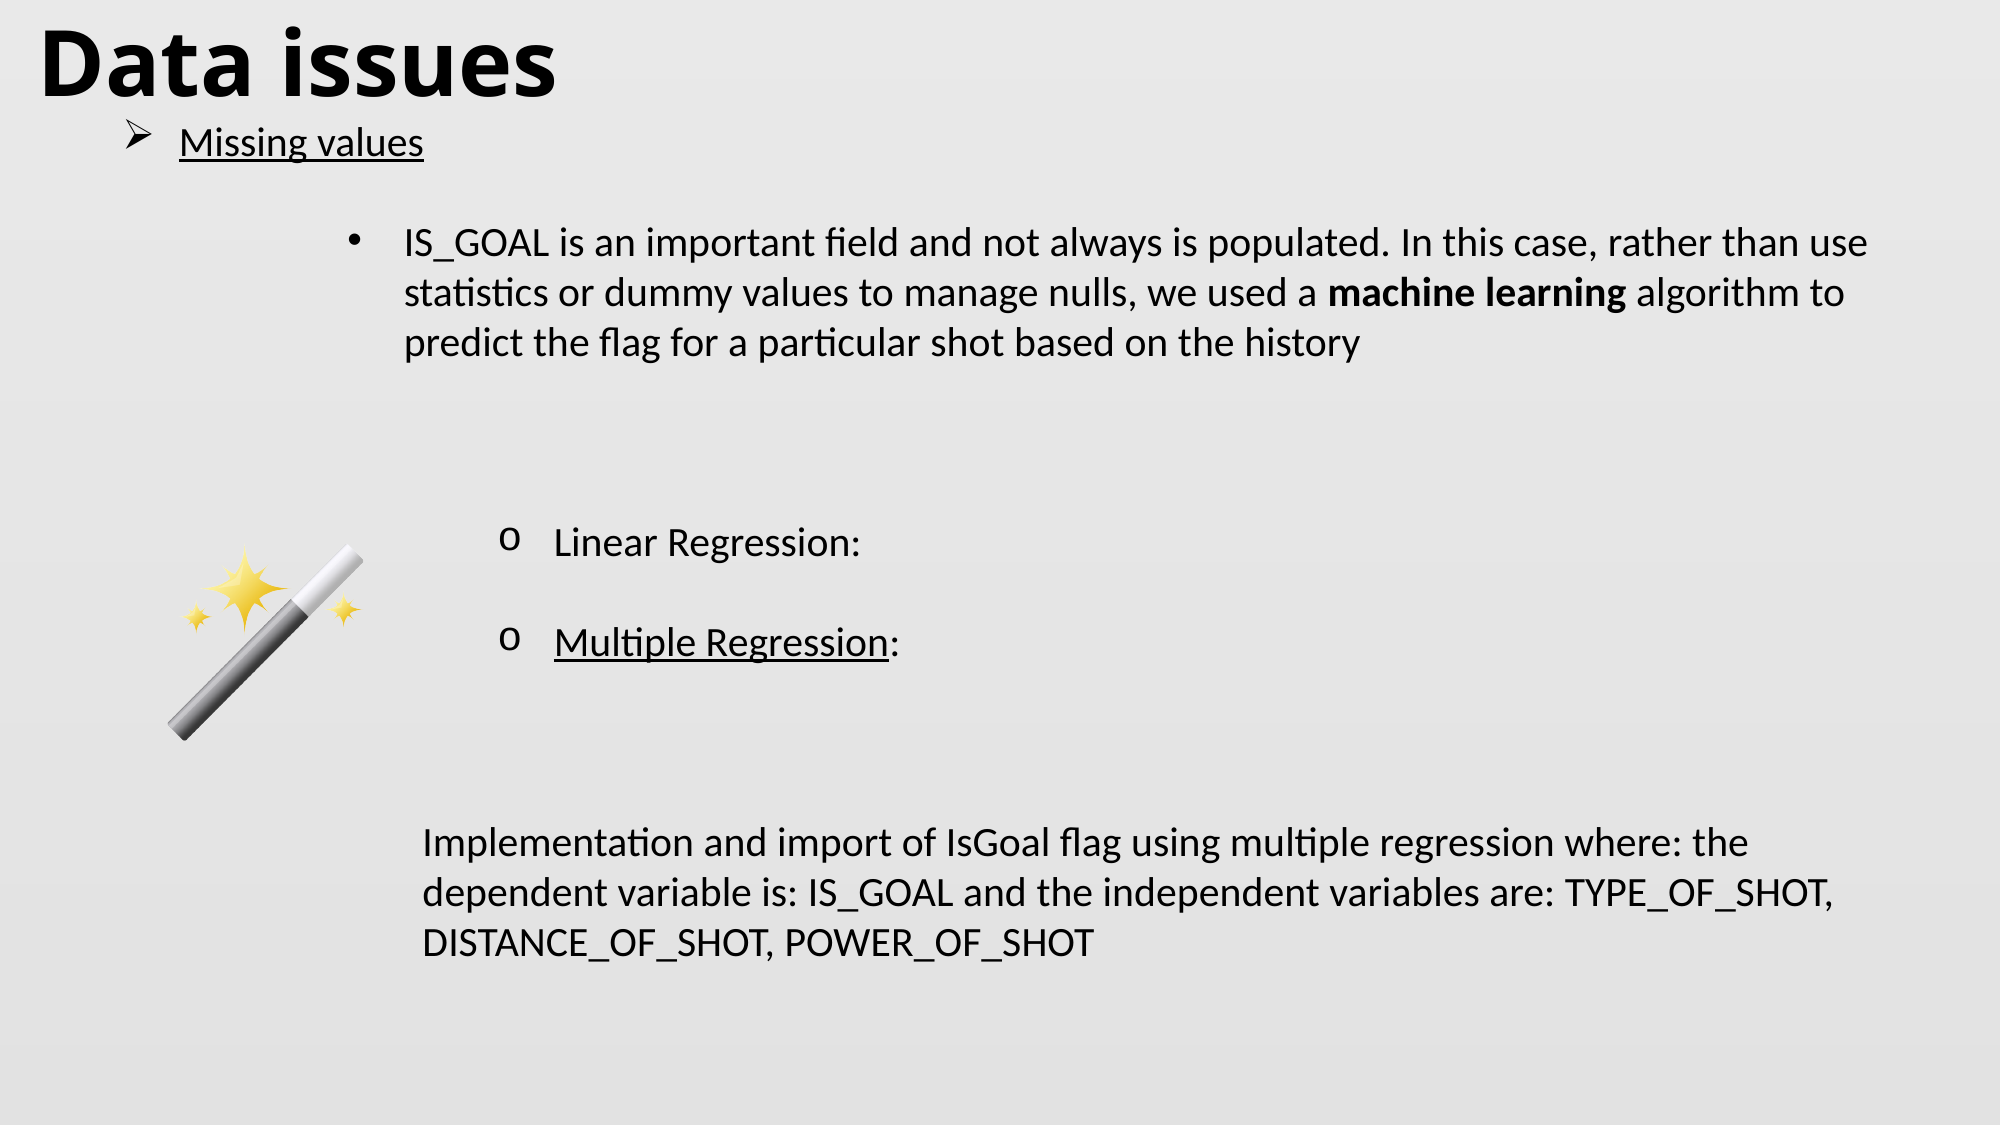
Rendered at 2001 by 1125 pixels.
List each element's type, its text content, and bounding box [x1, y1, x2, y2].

title Data issues [22, 0, 769, 176]
picture [167, 543, 364, 741]
